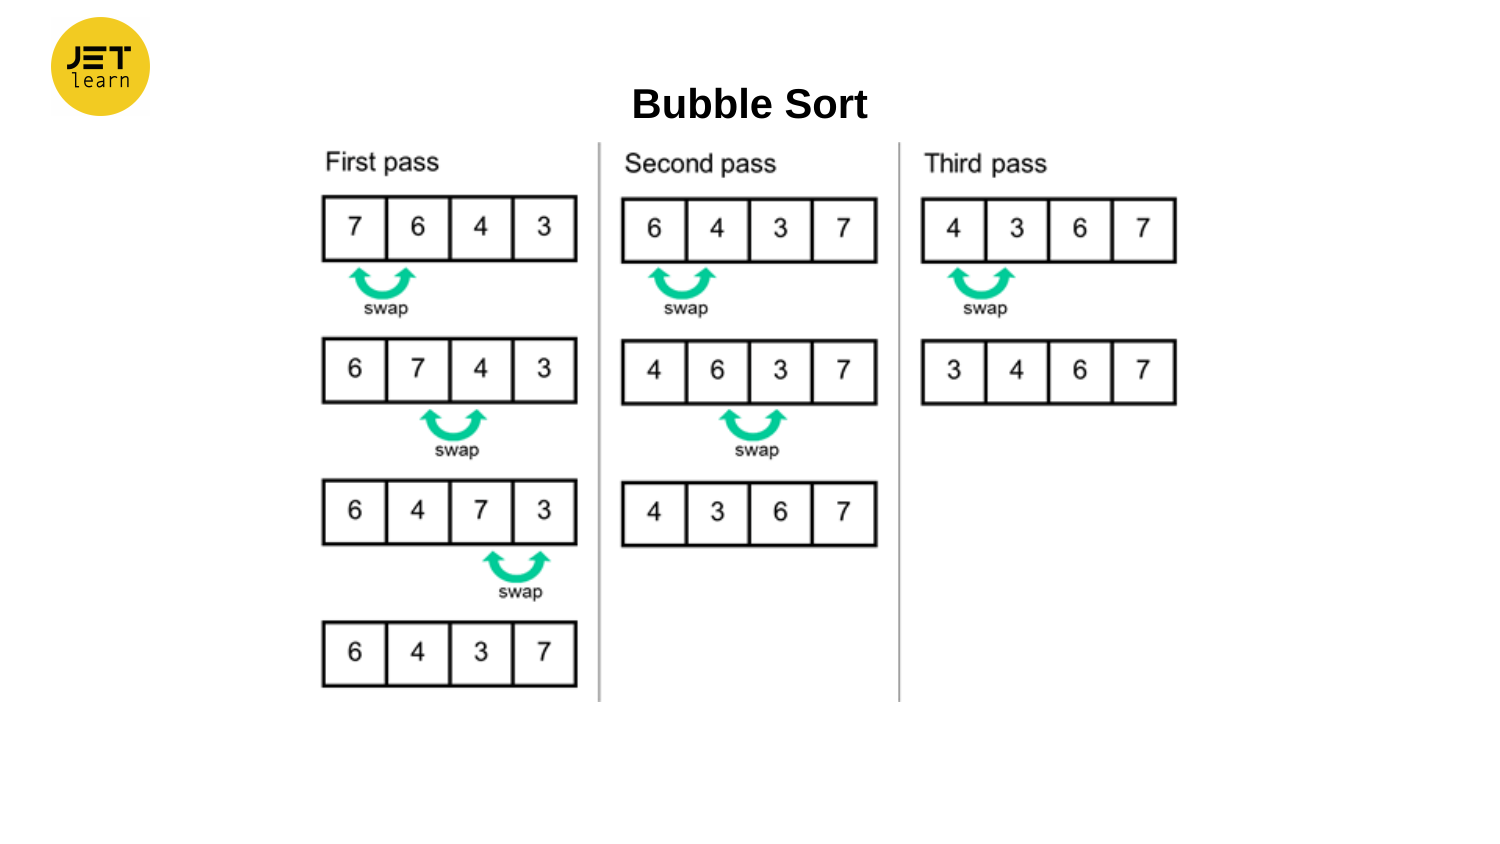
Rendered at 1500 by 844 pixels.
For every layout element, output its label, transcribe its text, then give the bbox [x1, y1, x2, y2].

text_box Bubble Sort [387, 61, 1113, 140]
picture [50, 17, 151, 117]
picture [315, 141, 1185, 702]
